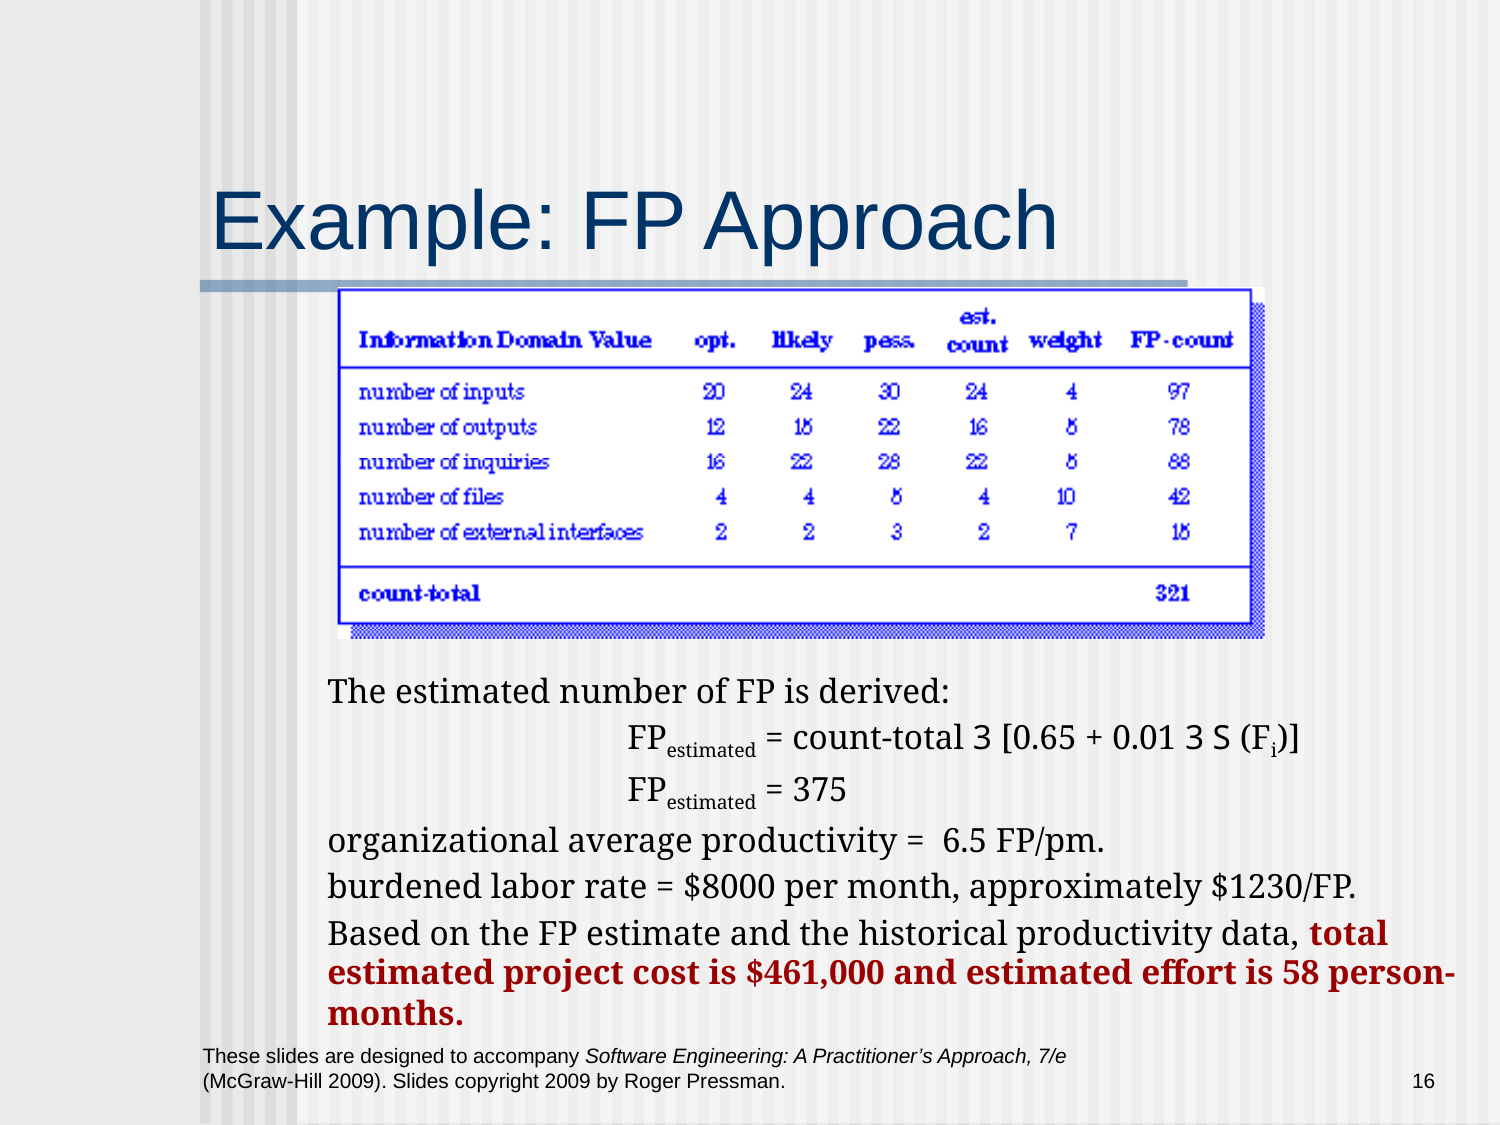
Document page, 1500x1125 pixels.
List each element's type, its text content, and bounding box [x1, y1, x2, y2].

title Example: FP Approach [199, 162, 1078, 360]
text_box The estimated number of FP is derived: FPestimated = count-total 3 [0.65 + 0.01 3 S (Fi)] FPestimated = 375 organizational average productivity = 6.5 FP/pm. burdened labor rate = $8000 per month, approximately $1230/FP. Based on the FP estimate and the historical productivity data, total estimated project cost is $461,000 and estimated effort is 58 person-months. [312, 662, 1500, 1099]
footer These slides are designed to accompany Software Engineering: A Practitioner’s Approach, 7/e (McGraw-Hill 2009). Slides copyright 2009 by Roger Pressman. [187, 1024, 1088, 1101]
picture [337, 287, 1265, 640]
